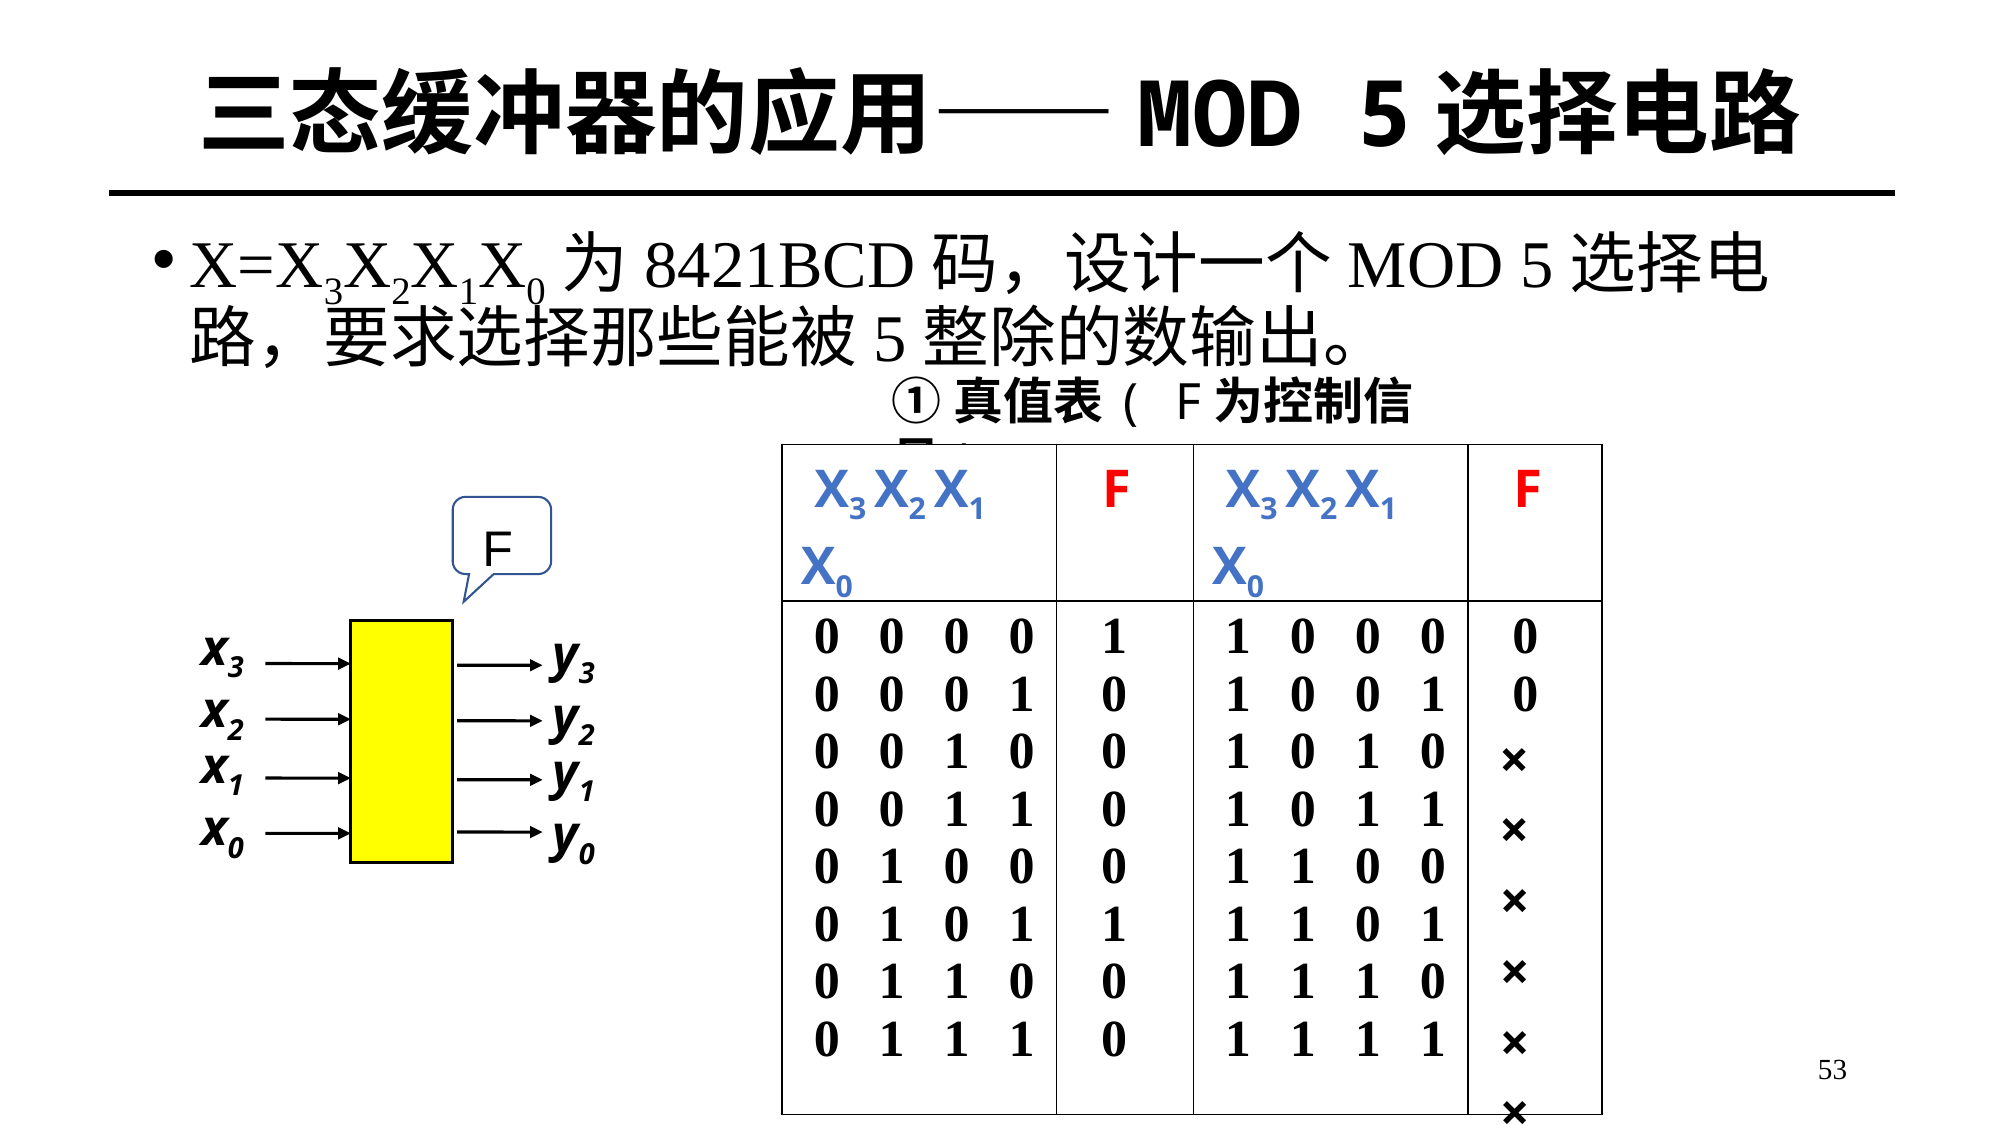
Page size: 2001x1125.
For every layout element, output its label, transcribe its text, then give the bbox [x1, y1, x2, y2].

text_box [462, 579, 485, 605]
table_header F [1057, 445, 1193, 600]
text_box F [467, 509, 540, 584]
table_header F [1469, 445, 1601, 600]
slide_number 53 [1412, 1042, 1863, 1103]
table_cell 0 0 × × × × × × [1469, 1103, 1601, 1114]
table_header X3 X2 X1 X0 [783, 445, 1056, 600]
list X=X3X2X1X0为8421BCD码，设计一个MOD 5选择电路，要求选择那些能被5整除的数输出。 [137, 215, 1863, 1014]
table_cell 0 0 × × × × × × [1469, 602, 1601, 1042]
table_cell 1 0 0 0 0 1 0 0 [1057, 602, 1193, 1114]
table_header X3 X2 X1 X0 [1194, 445, 1467, 600]
title 三态缓冲器的应用——MOD 5选择电路 [137, 59, 1863, 166]
text_box ①真值表( F为控制信号) [876, 362, 1487, 444]
table_cell 1 0 0 0 1 0 0 1 1 0 1 0 1 0 1 1 1 1 0 0 1 1 0 1 1 1 1 0 1 1 1 1 [1194, 602, 1467, 1114]
table_cell 0 0 0 0 0 0 0 1 0 0 1 0 0 0 1 1 0 1 0 0 0 1 0 1 0 1 1 0 0 1 1 1 [783, 602, 1056, 1114]
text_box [186, 607, 683, 870]
text_box [451, 495, 553, 576]
